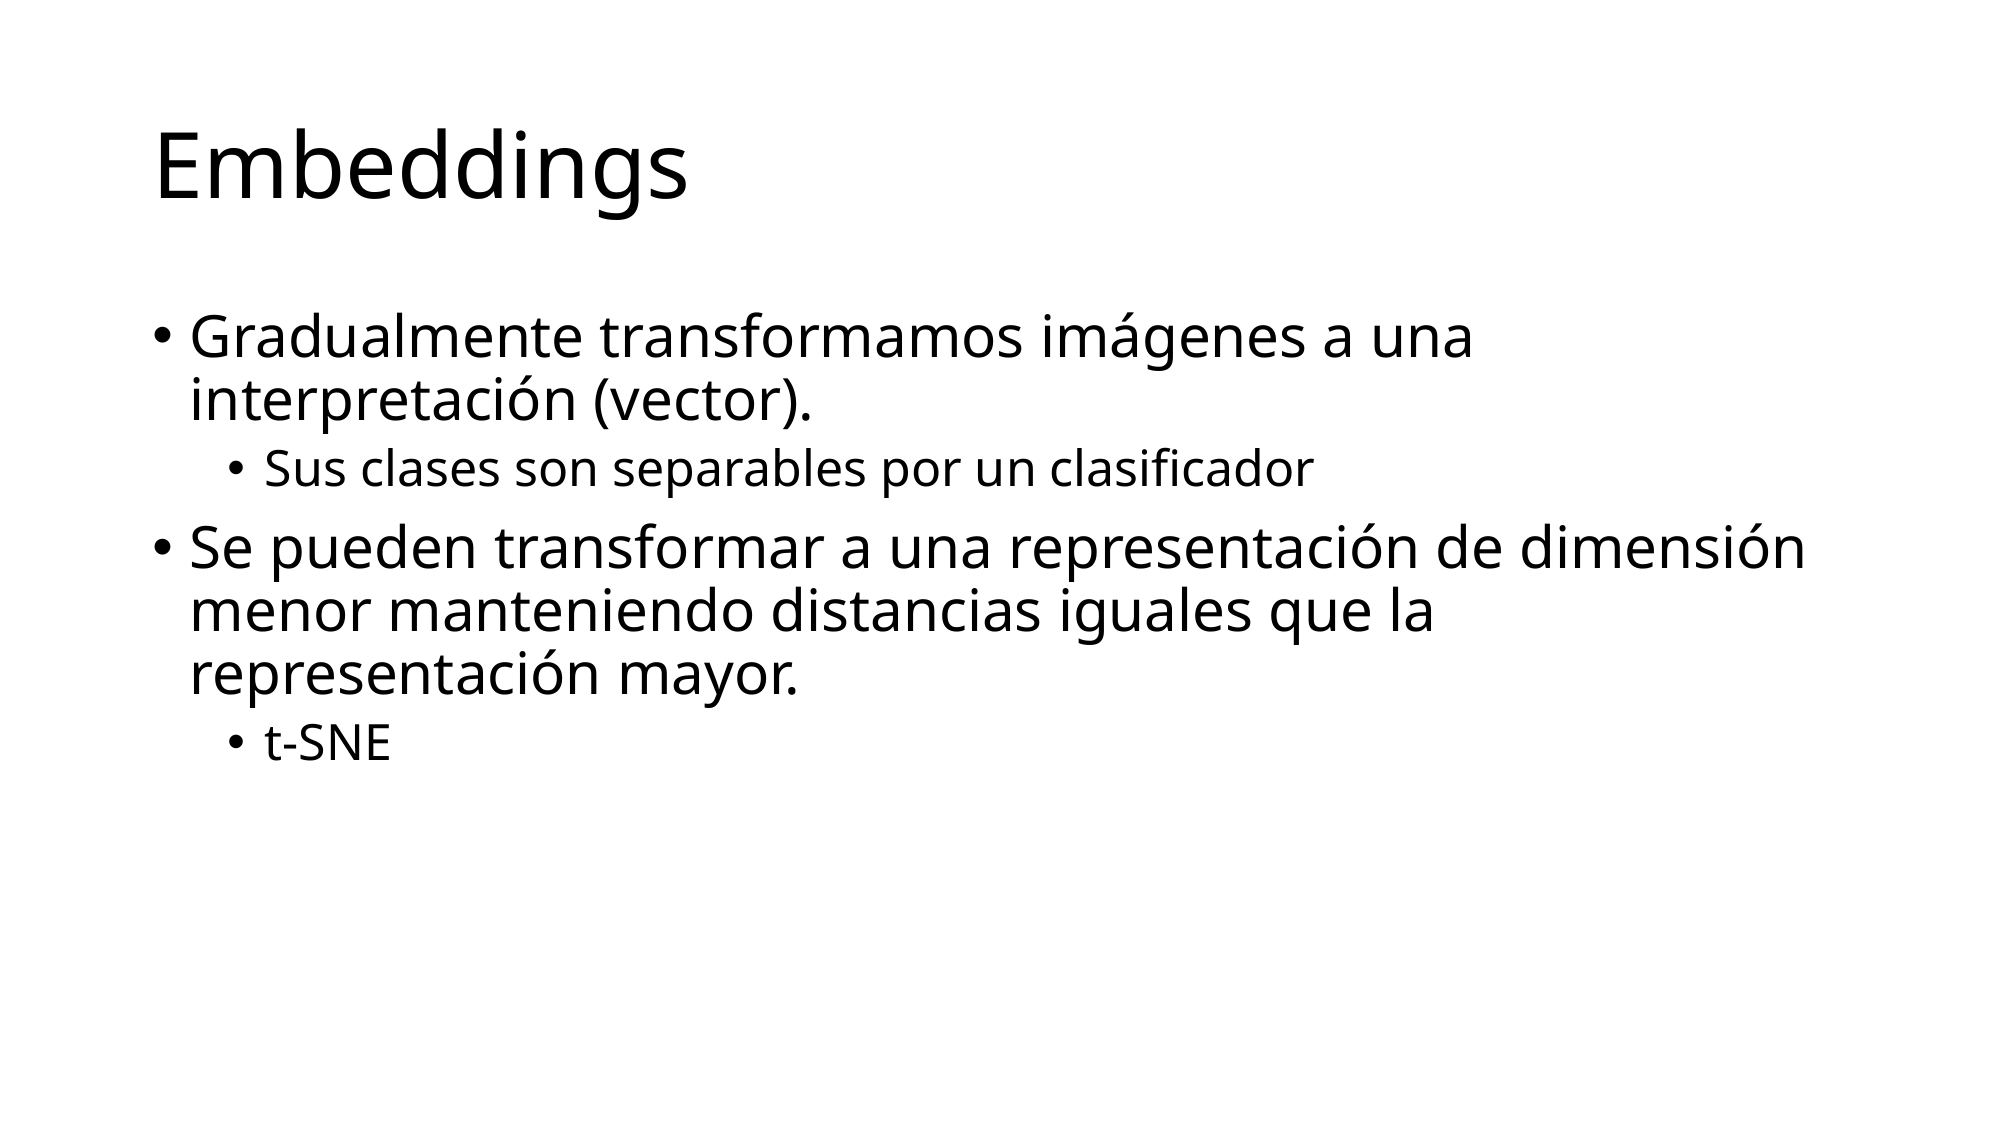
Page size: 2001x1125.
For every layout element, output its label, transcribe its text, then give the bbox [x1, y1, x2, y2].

list Gradualmente transformamos imágenes a una interpretación (vector). Sus clases son separables por un clasificador Se pueden transformar a una representación de dimensión menor manteniendo distancias iguales que la representación mayor. t-SNE [137, 299, 1863, 1014]
title Embeddings [137, 59, 1863, 278]
